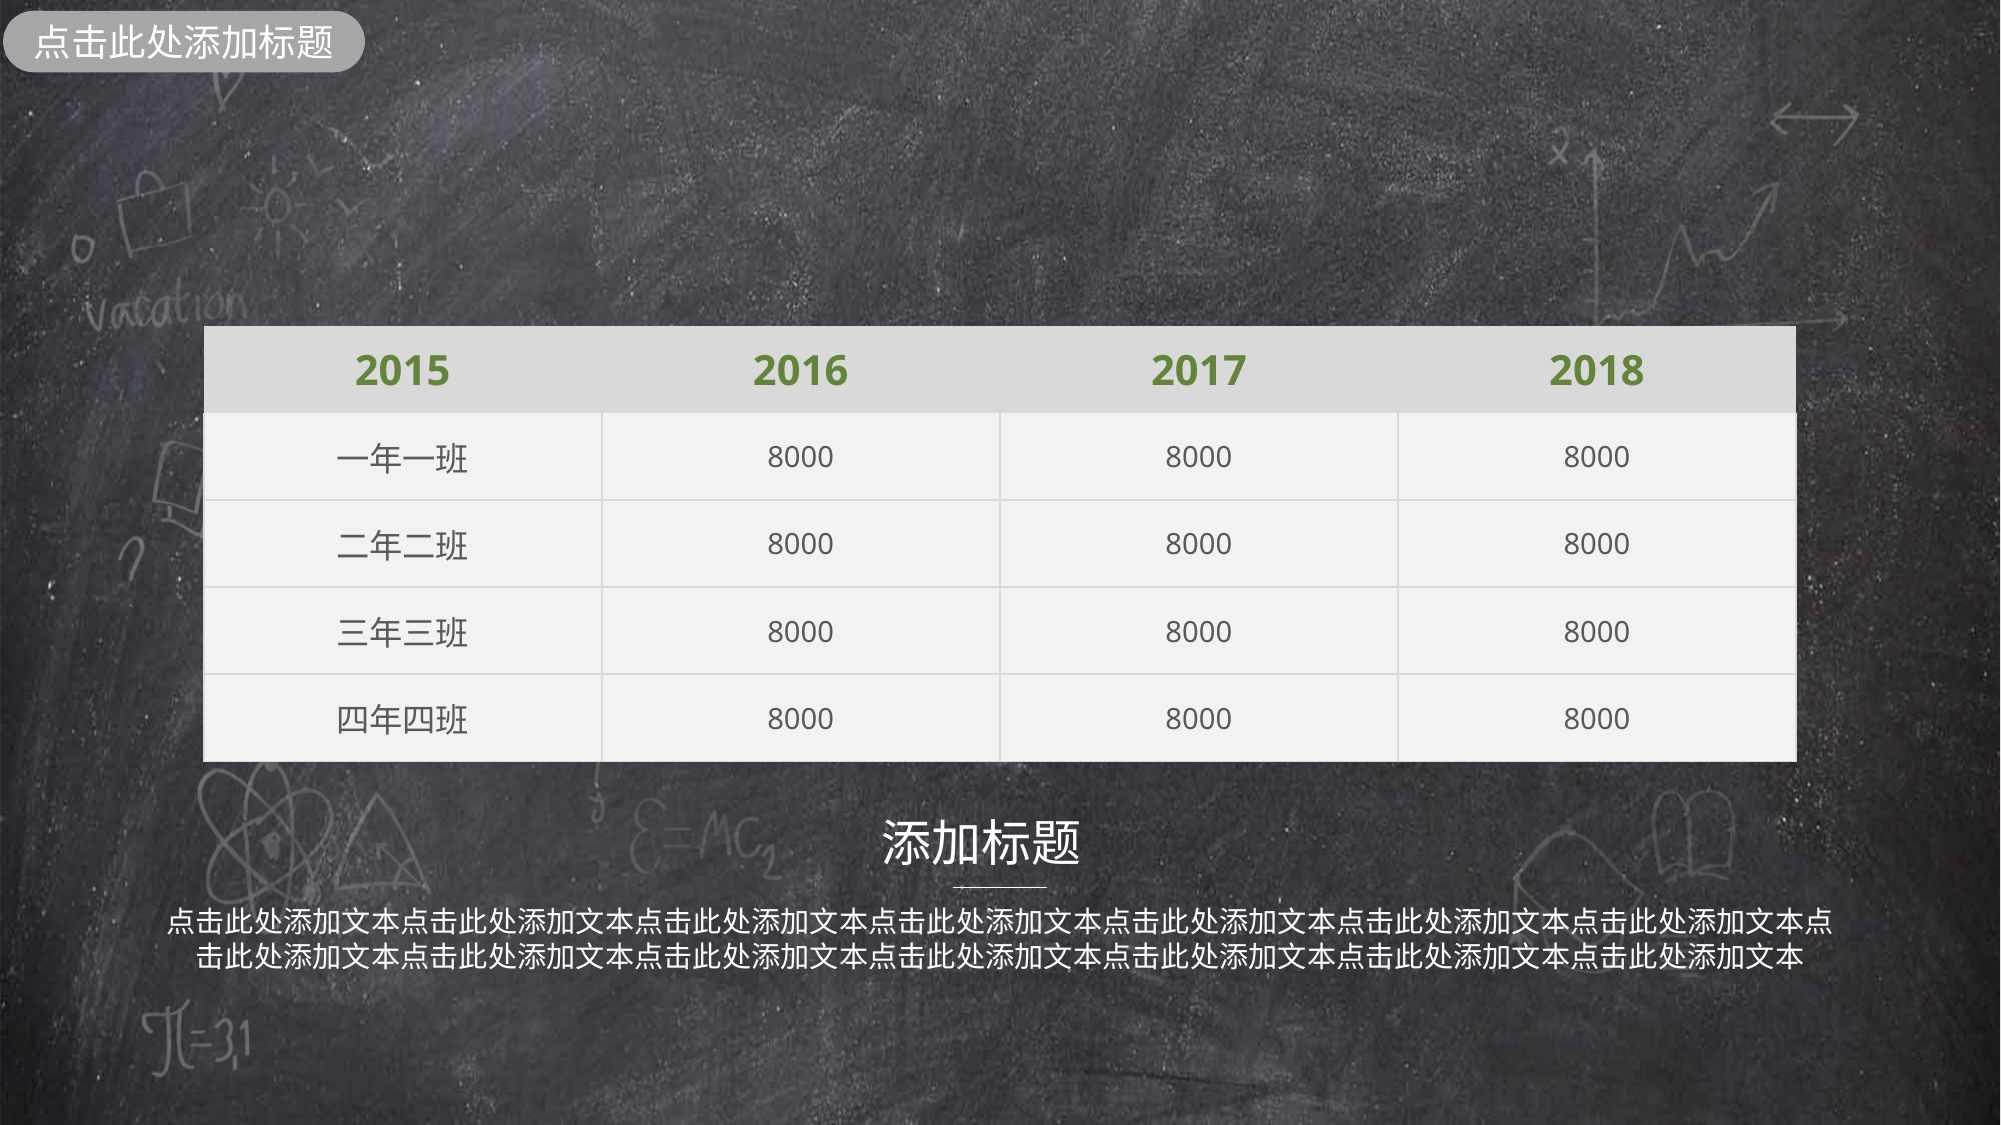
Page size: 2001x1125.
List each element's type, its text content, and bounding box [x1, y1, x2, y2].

table_cell 8000 [1001, 675, 1397, 761]
table_cell 二年二班 [205, 501, 601, 586]
table_cell 三年三班 [205, 588, 601, 673]
text_box 添加标题 [867, 803, 1133, 879]
text_box 点击此处添加文本点击此处添加文本点击此处添加文本点击此处添加文本点击此处添加文本点击此处添加文本点击此处添加文本点击此处添加文本点击此处添加文本点击此处添加文本点击此处添加文本点击此处添加文本点击此处添加文本点击此处添加文本 [147, 896, 1853, 1016]
table_cell 8000 [603, 413, 999, 499]
table_cell 四年四班 [205, 675, 601, 761]
table_header 2018 [1398, 326, 1796, 413]
table_cell 8000 [1399, 501, 1795, 586]
picture [0, 0, 2001, 1125]
table_cell 8000 [1001, 588, 1397, 673]
table_header 2015 [204, 326, 602, 413]
table_header 2016 [602, 326, 1000, 413]
table_cell 8000 [1399, 675, 1795, 761]
table_cell 8000 [603, 675, 999, 761]
table_cell 8000 [603, 588, 999, 673]
table_cell 一年一班 [205, 413, 601, 499]
table_cell 8000 [1399, 588, 1795, 673]
text_box 点击此处添加标题 [2, 9, 366, 74]
table_header 2017 [1000, 326, 1398, 413]
table_cell 8000 [1001, 501, 1397, 586]
table_cell 8000 [1399, 413, 1795, 499]
table_cell 8000 [603, 501, 999, 586]
table_cell 8000 [1001, 413, 1397, 499]
